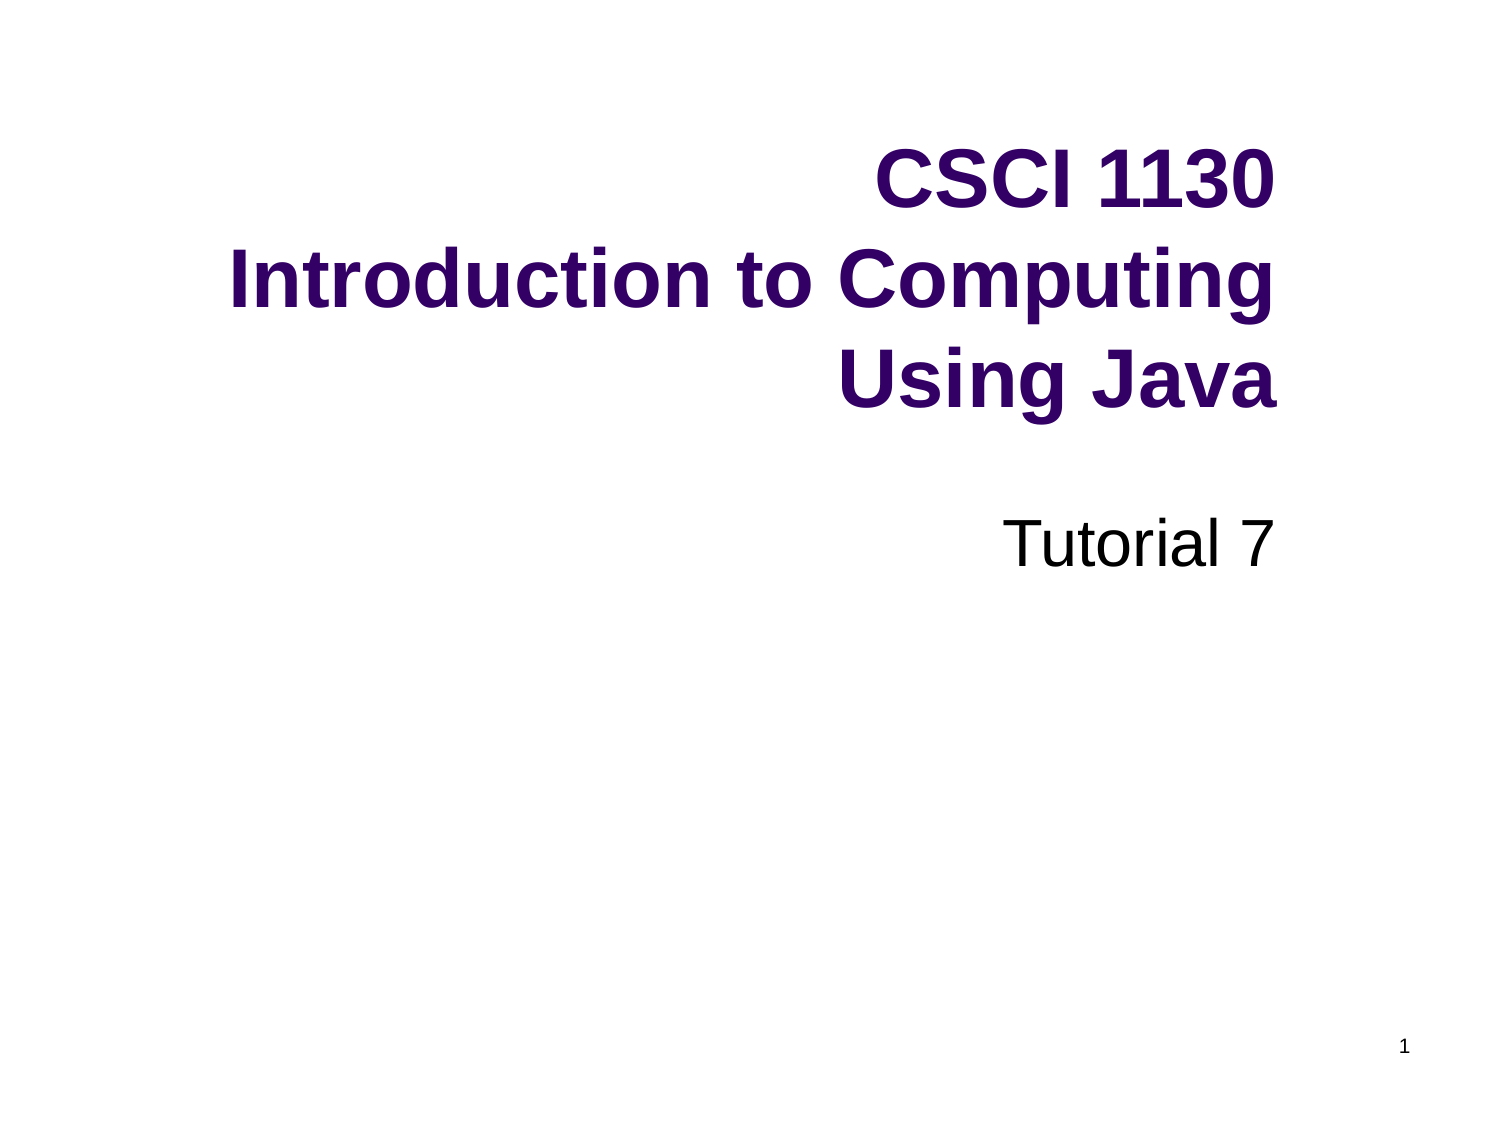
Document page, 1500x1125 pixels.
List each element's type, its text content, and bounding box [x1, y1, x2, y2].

text_box 1 [1074, 1024, 1425, 1100]
text_box Tutorial 7 [267, 492, 1293, 880]
text_box CSCI 1130 Introduction to Computing Using Java [179, 81, 1292, 432]
